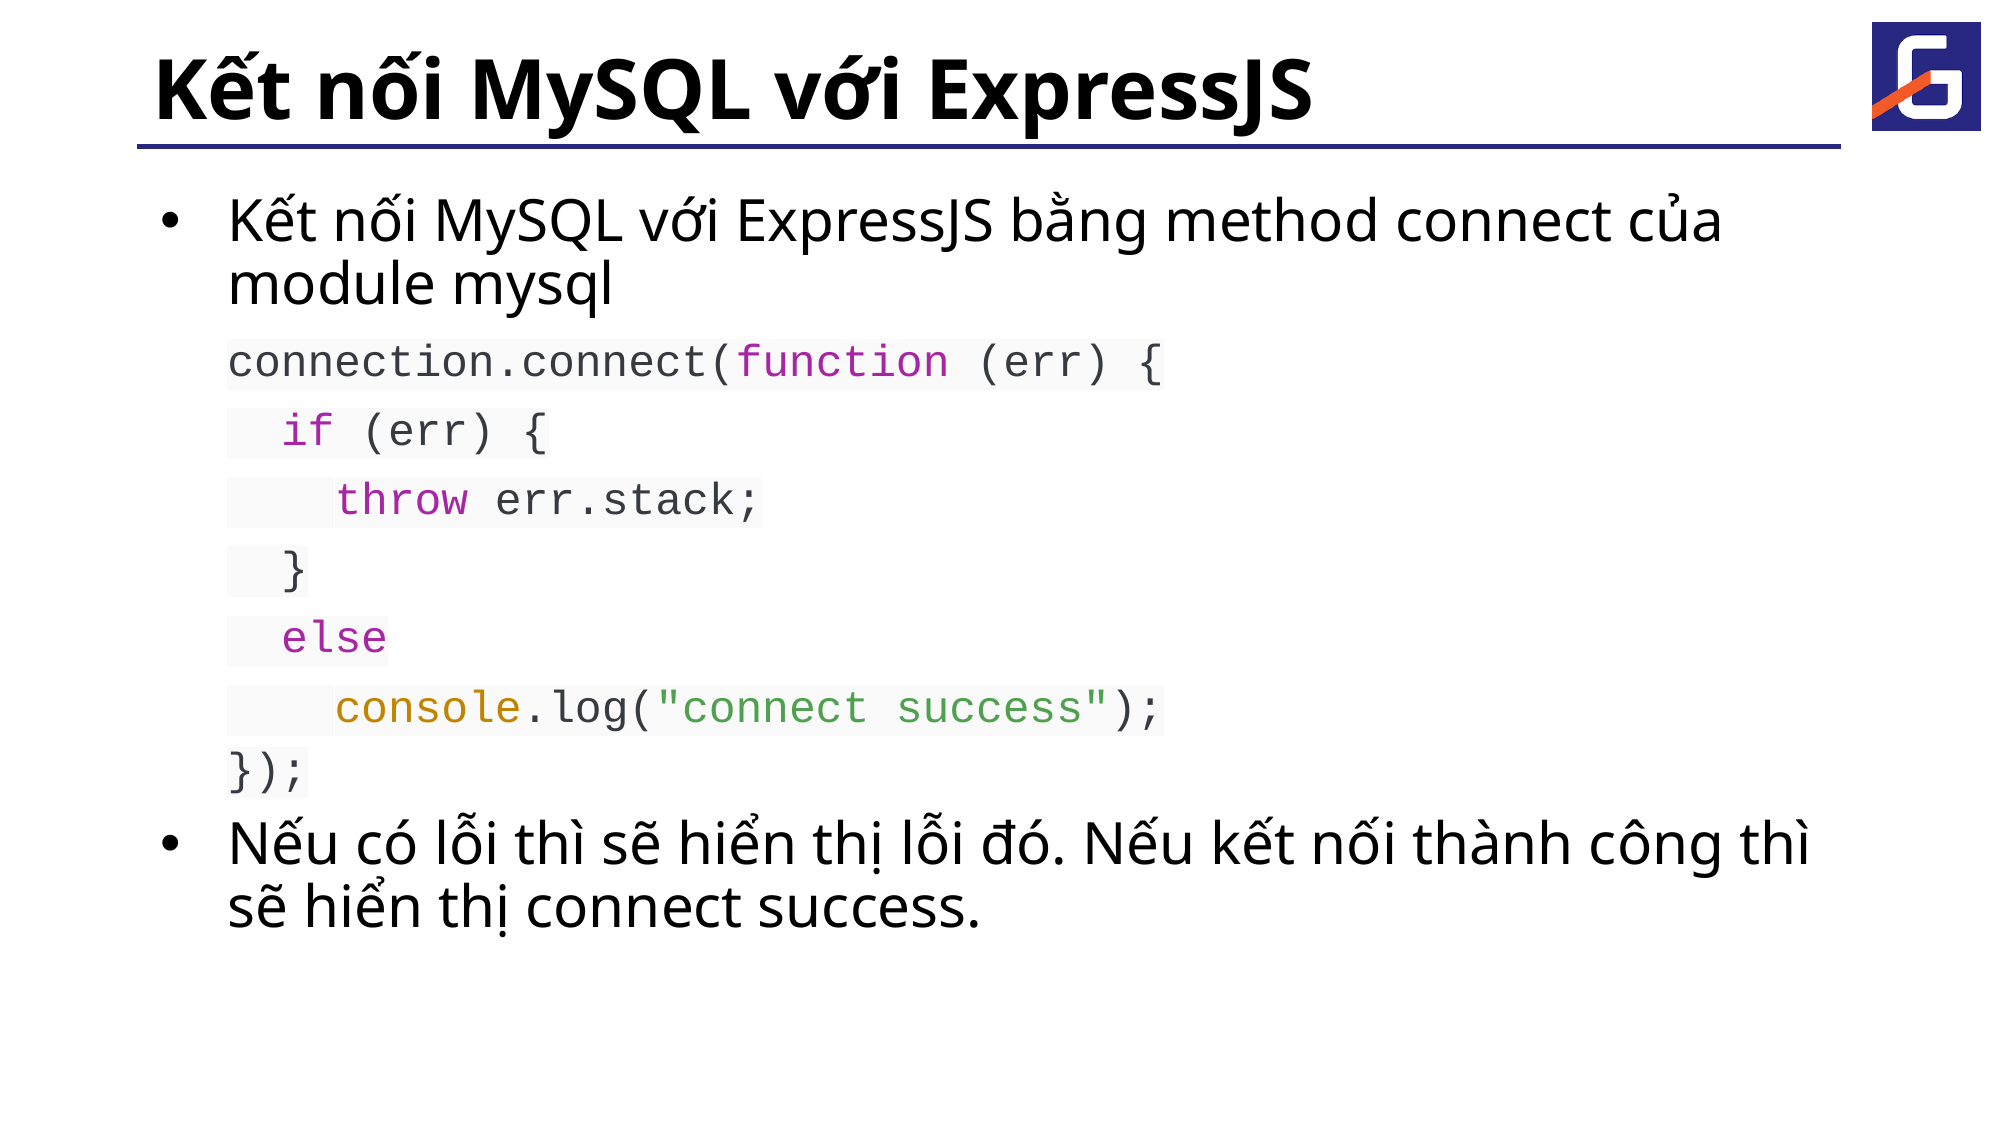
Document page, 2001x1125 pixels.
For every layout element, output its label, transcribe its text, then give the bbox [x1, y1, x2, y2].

list Kết nối MySQL với ExpressJS bằng method connect của module mysql connection.connect(function (err) { if (err) { throw err.stack; } else console.log("connect success"); }); Nếu có lỗi thì sẽ hiển thị lỗi đó. Nếu kết nối thành công thì sẽ hiển thị connect success. [137, 183, 1863, 1014]
picture [1872, 22, 1981, 131]
title Kết nối MySQL với ExpressJS [137, 26, 1863, 160]
